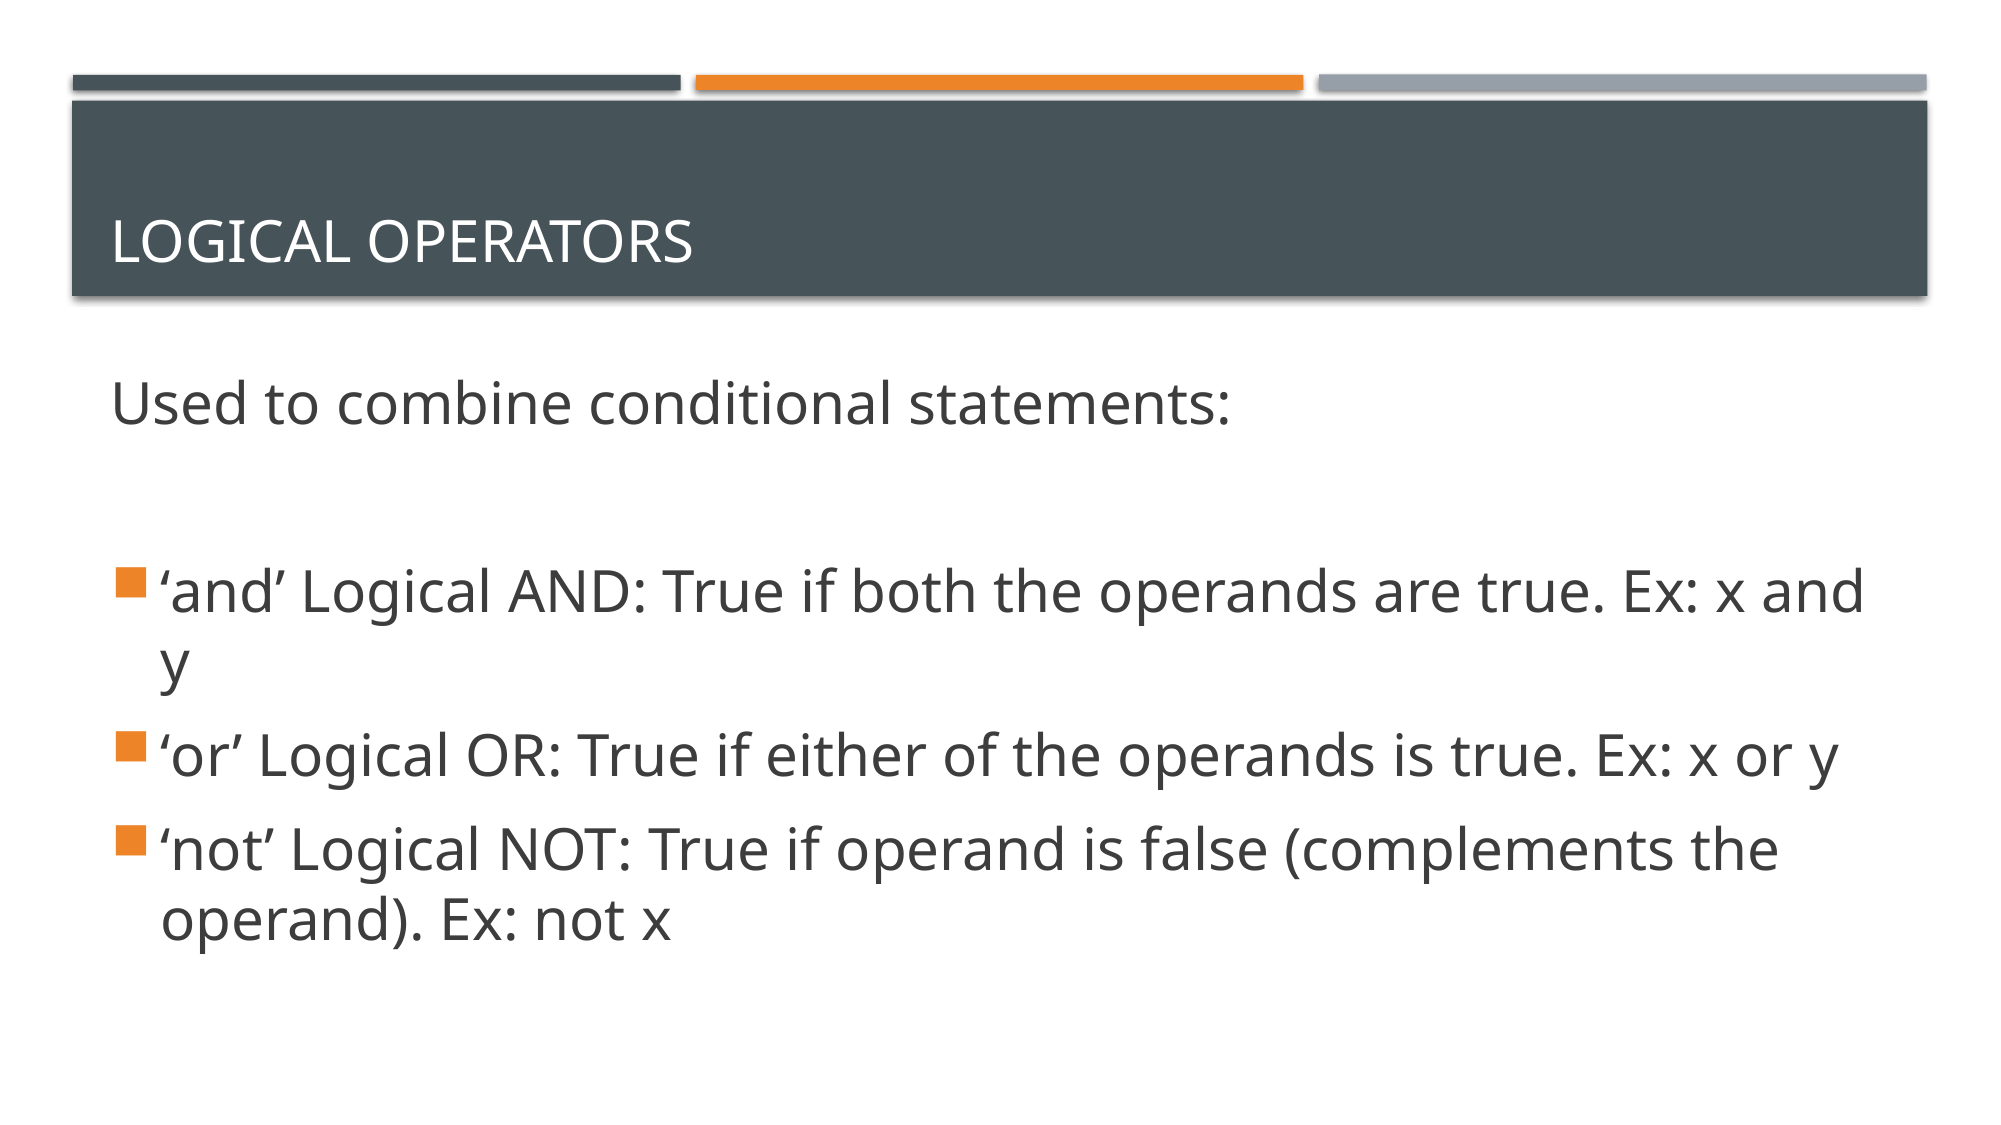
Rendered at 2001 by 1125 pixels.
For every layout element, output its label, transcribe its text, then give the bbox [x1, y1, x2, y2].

list Used to combine conditional statements: ‘and’ Logical AND: True if both the operands are true. Ex: x and y ‘or’ Logical OR: True if either of the operands is true. Ex: x or y ‘not’ Logical NOT: True if operand is false (complements the operand). Ex: not x [95, 357, 1905, 962]
title Logical Operators [95, 115, 1905, 282]
